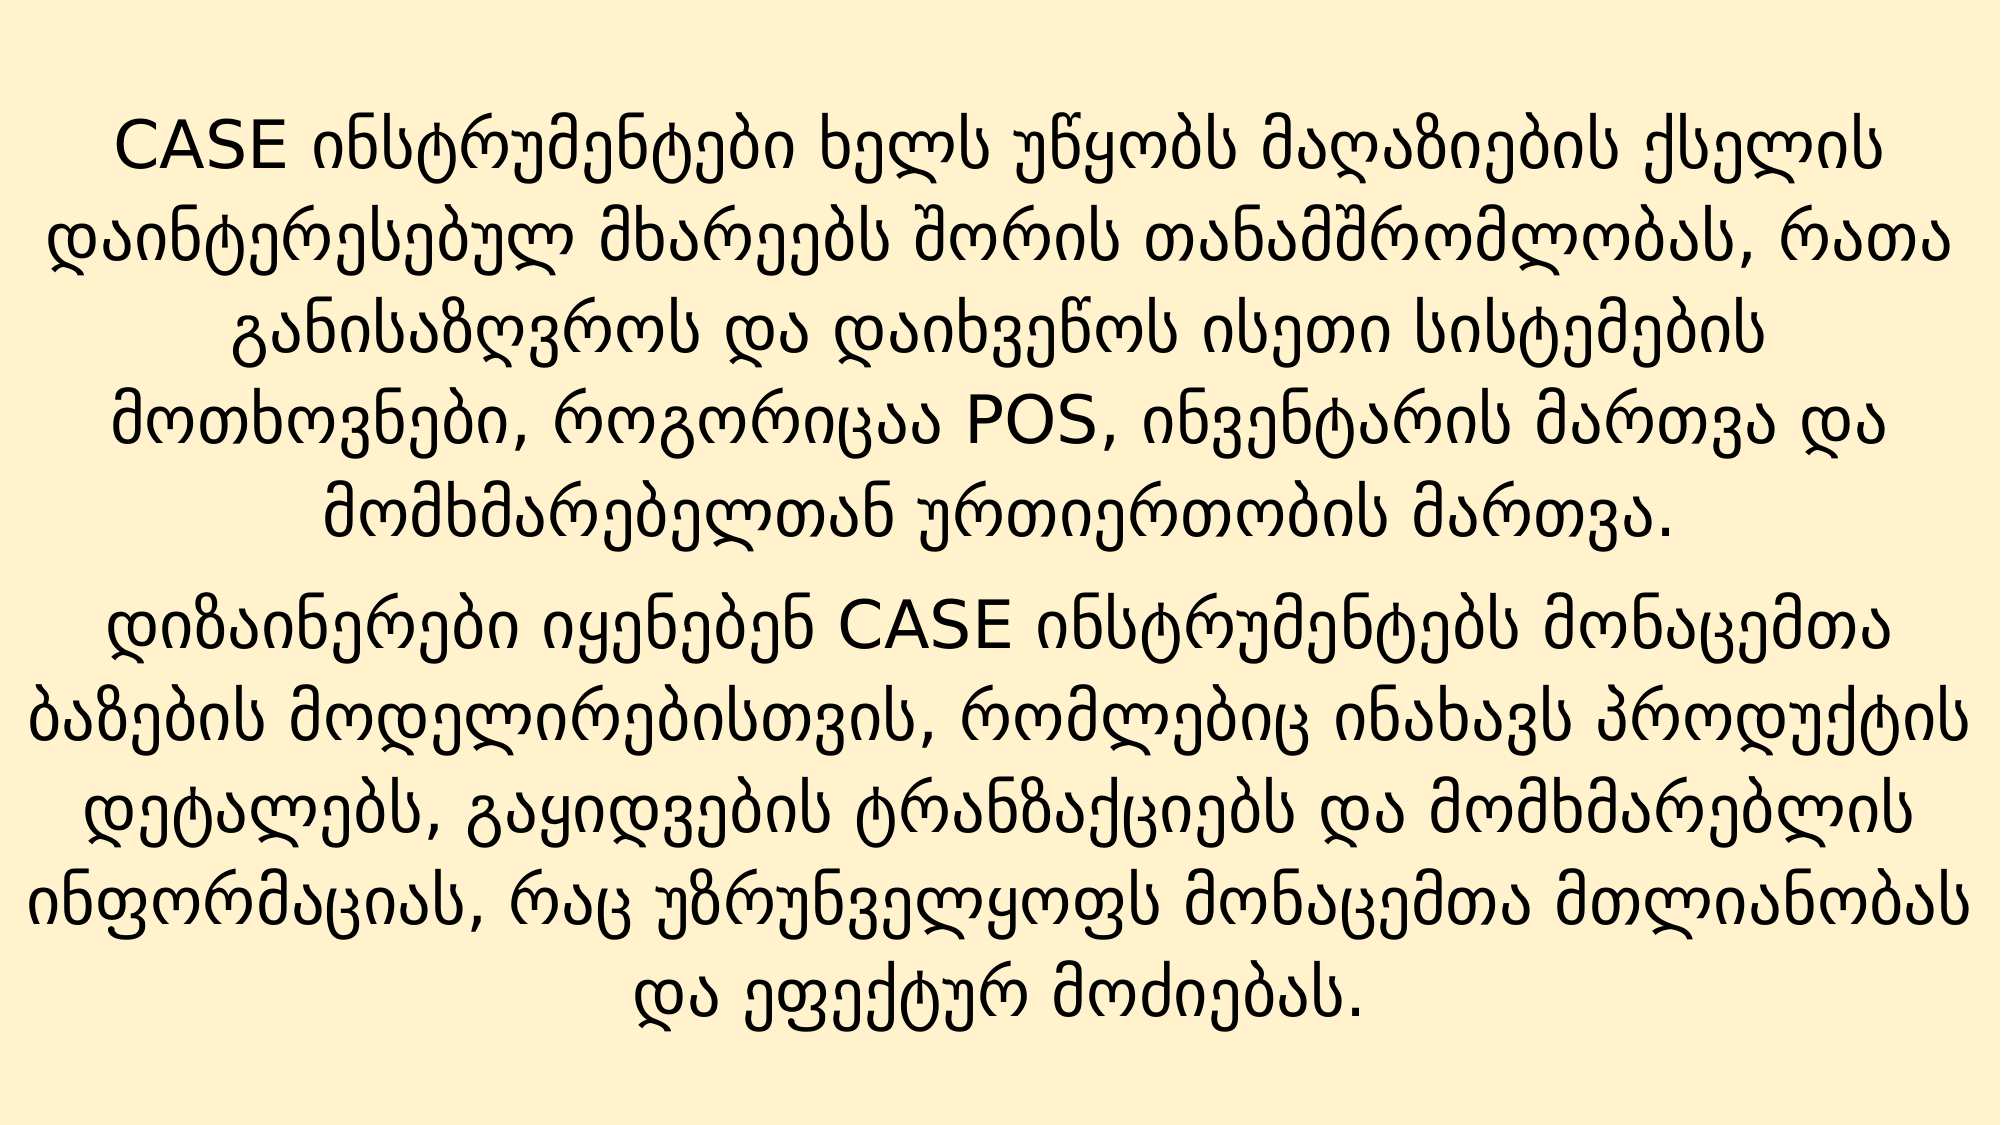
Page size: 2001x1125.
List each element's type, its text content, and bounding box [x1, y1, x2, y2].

text_box CASE ინსტრუმენტები ხელს უწყობს მაღაზიების ქსელის დაინტერესებულ მხარეებს შორის თანამშრომლობას, რათა განისაზღვროს და დაიხვეწოს ისეთი სისტემების მოთხოვნები, როგორიცაა POS, ინვენტარის მართვა და მომხმარებელთან ურთიერთობის მართვა. დიზაინერები იყენებენ CASE ინსტრუმენტებს მონაცემთა ბაზების მოდელირებისთვის, რომლებიც ინახავს პროდუქტის დეტალებს, გაყიდვების ტრანზაქციებს და მომხმარებლის ინფორმაციას, რაც უზრუნველყოფს მონაცემთა მთლიანობას და ეფექტურ მოძიებას. [0, 82, 2000, 1038]
